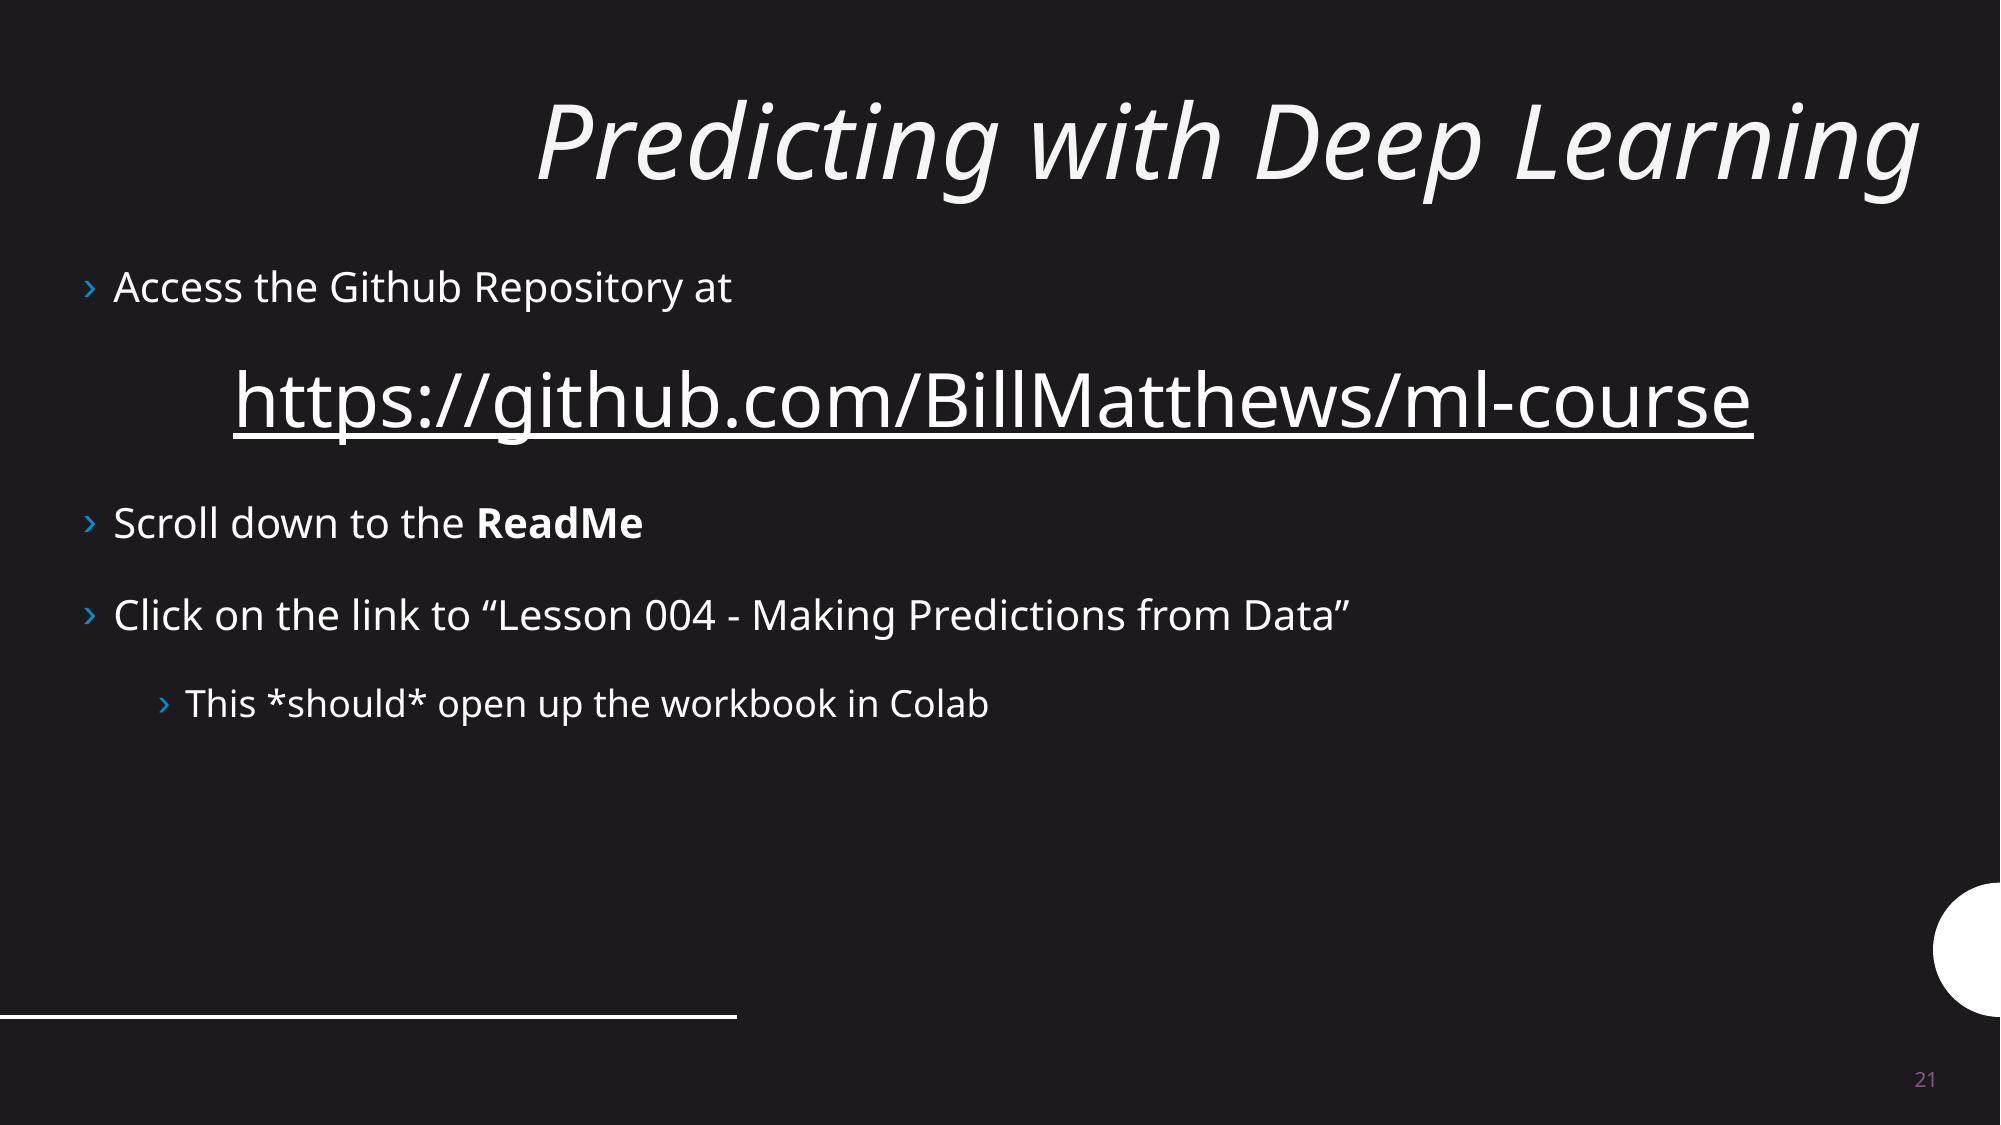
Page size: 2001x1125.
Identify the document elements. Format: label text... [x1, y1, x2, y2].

title Predicting with Deep Learning [67, 20, 1939, 210]
list Access the Github Repository at https://github.com/BillMatthews/ml-course Scroll down to the ReadMe Click on the link to “Lesson 004 - Making Predictions from Data” This *should* open up the workbook in Colab [67, 253, 1939, 1000]
